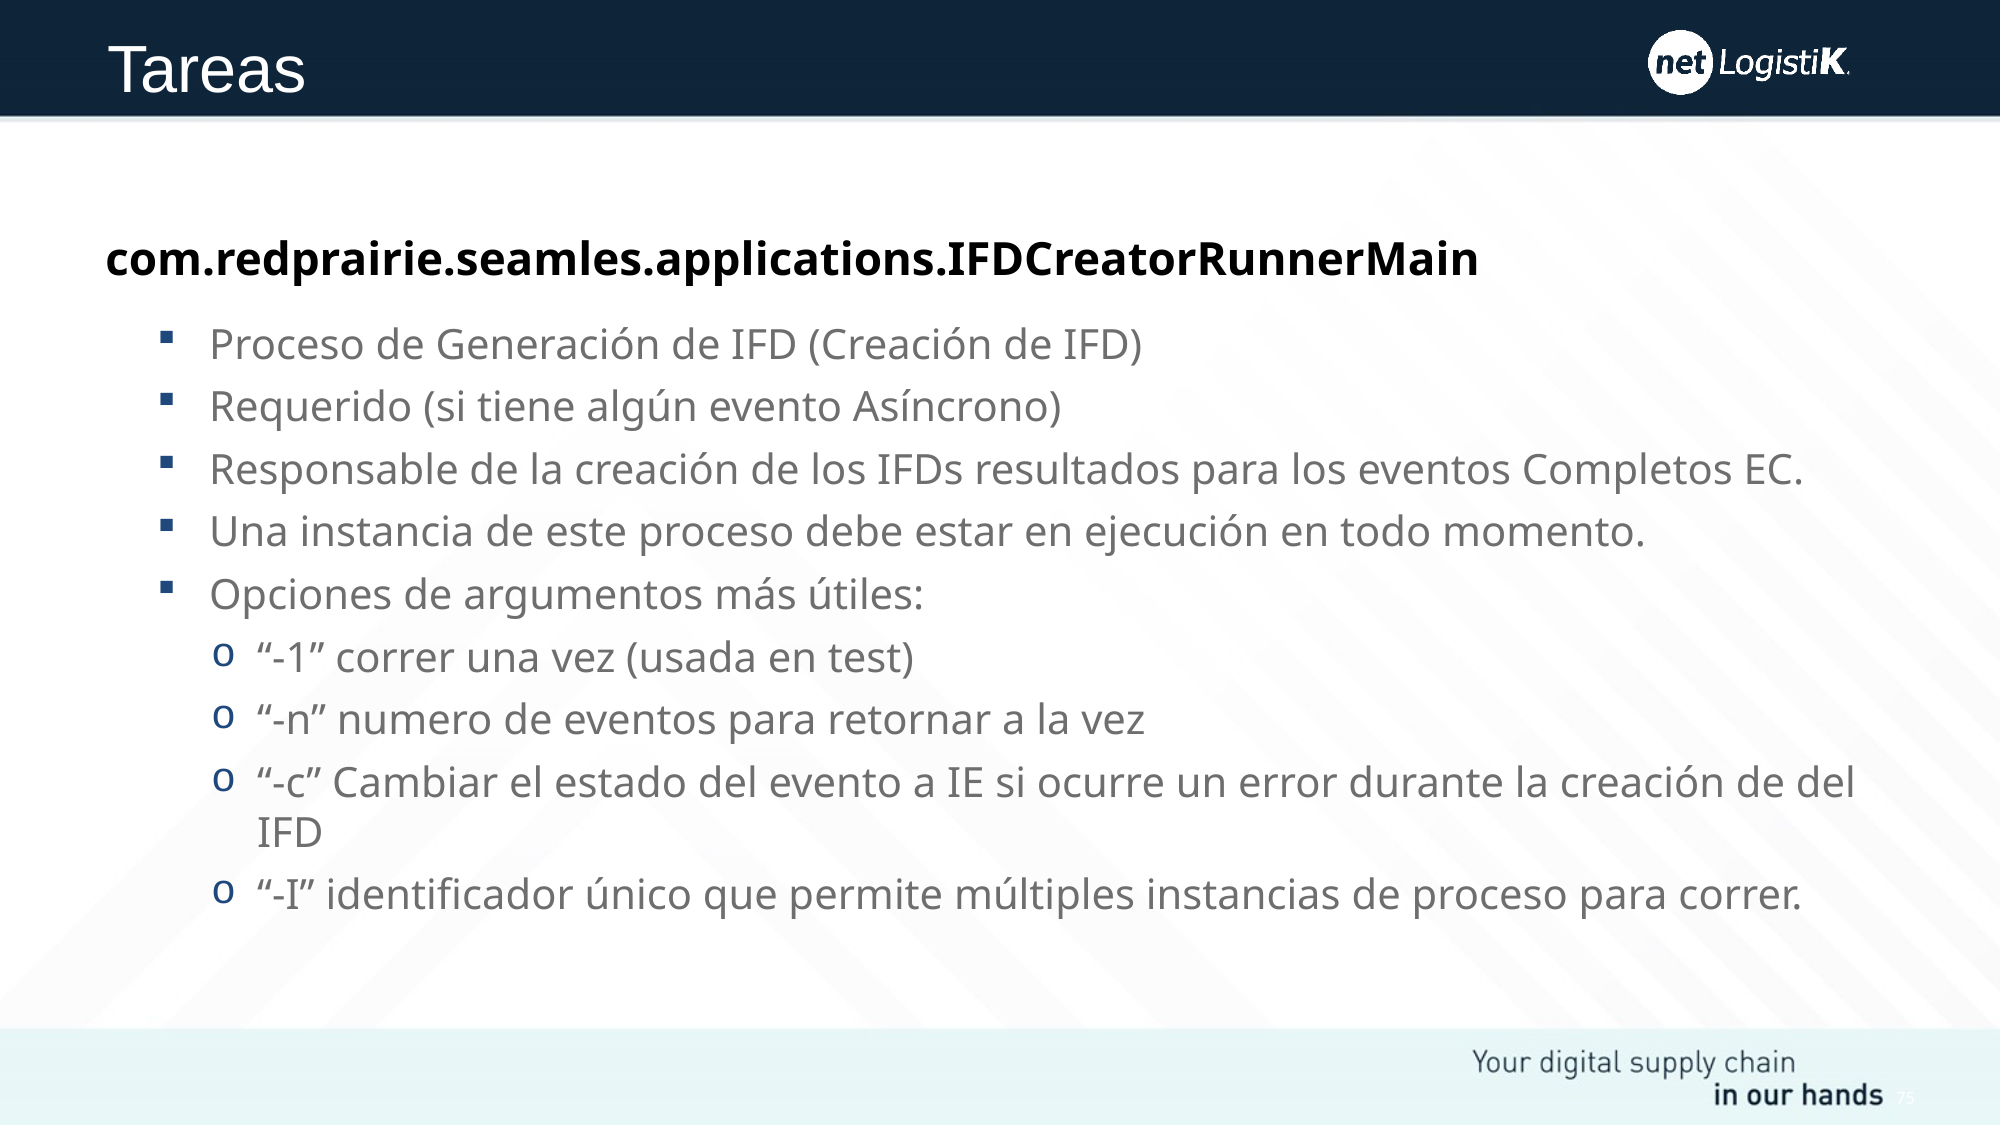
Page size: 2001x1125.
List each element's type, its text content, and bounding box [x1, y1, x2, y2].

picture [0, 0, 2000, 1125]
text_box Tareas [107, 18, 1588, 114]
title com.redprairie.seamles.applications.IFDCreatorRunnerMain [105, 222, 1671, 318]
slide_number 75 [1844, 1067, 1931, 1125]
list Proceso de Generación de IFD (Creación de IFD) Requerido (si tiene algún evento Asíncrono) Responsable de la creación de los IFDs resultados para los eventos Completos EC. Una instancia de este proceso debe estar en ejecución en todo momento. Opciones de argumentos más útiles: “-1” correr una vez (usada en test) “-n” numero de eventos para retornar a la vez “-c” Cambiar el estado del evento a IE si ocurre un error durante la creación de del IFD “-I” identificador único que permite múltiples instancias de proceso para correr. [156, 317, 1912, 913]
